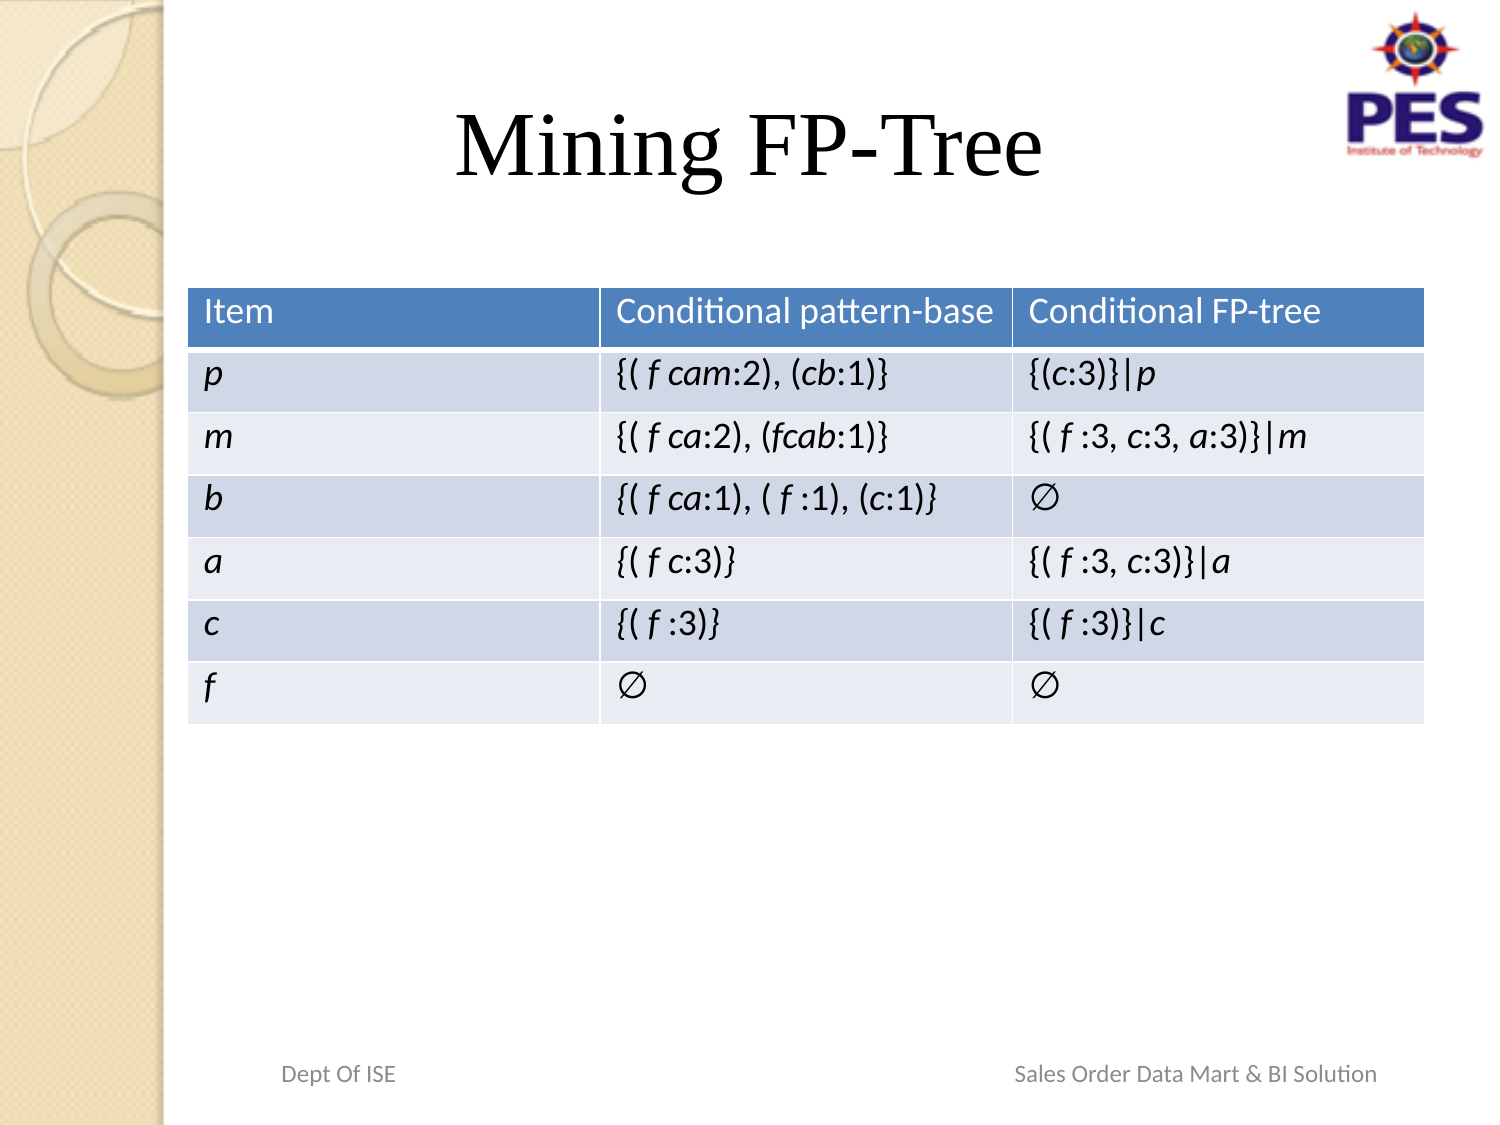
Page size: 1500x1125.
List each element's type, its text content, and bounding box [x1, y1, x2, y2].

table_cell ∅ [601, 663, 1012, 724]
table_cell b [188, 476, 599, 537]
table_cell ∅ [1013, 663, 1424, 724]
picture [0, 0, 1500, 1125]
table_cell {( f ca:1), ( f :1), (c:1)} [601, 476, 1012, 537]
table_cell {( f :3)} [601, 601, 1012, 661]
footer Dept Of ISE Sales Order Data Mart & BI Solution [262, 1042, 1400, 1103]
table_cell c [188, 601, 599, 661]
table_cell {( f :3, c:3)}|a [1013, 538, 1424, 599]
table_cell p [188, 353, 599, 412]
table_header Conditional FP-tree [1013, 288, 1424, 347]
table_cell {( f c:3)} [601, 538, 1012, 599]
table_cell {( f cam:2), (cb:1)} [601, 353, 1012, 412]
table_cell ∅ [1013, 476, 1424, 537]
title Mining FP-Tree [75, 45, 1425, 233]
table_cell {( f :3)}|c [1013, 601, 1424, 661]
table_cell {(c:3)}|p [1013, 353, 1424, 412]
table_cell f [188, 663, 599, 724]
table_header Conditional pattern-base [601, 288, 1012, 347]
table_cell {( f :3, c:3, a:3)}|m [1013, 413, 1424, 474]
table_cell {( f ca:2), (fcab:1)} [601, 413, 1012, 474]
table_cell a [188, 538, 599, 599]
table_cell m [188, 413, 599, 474]
table_header Item [188, 288, 599, 347]
